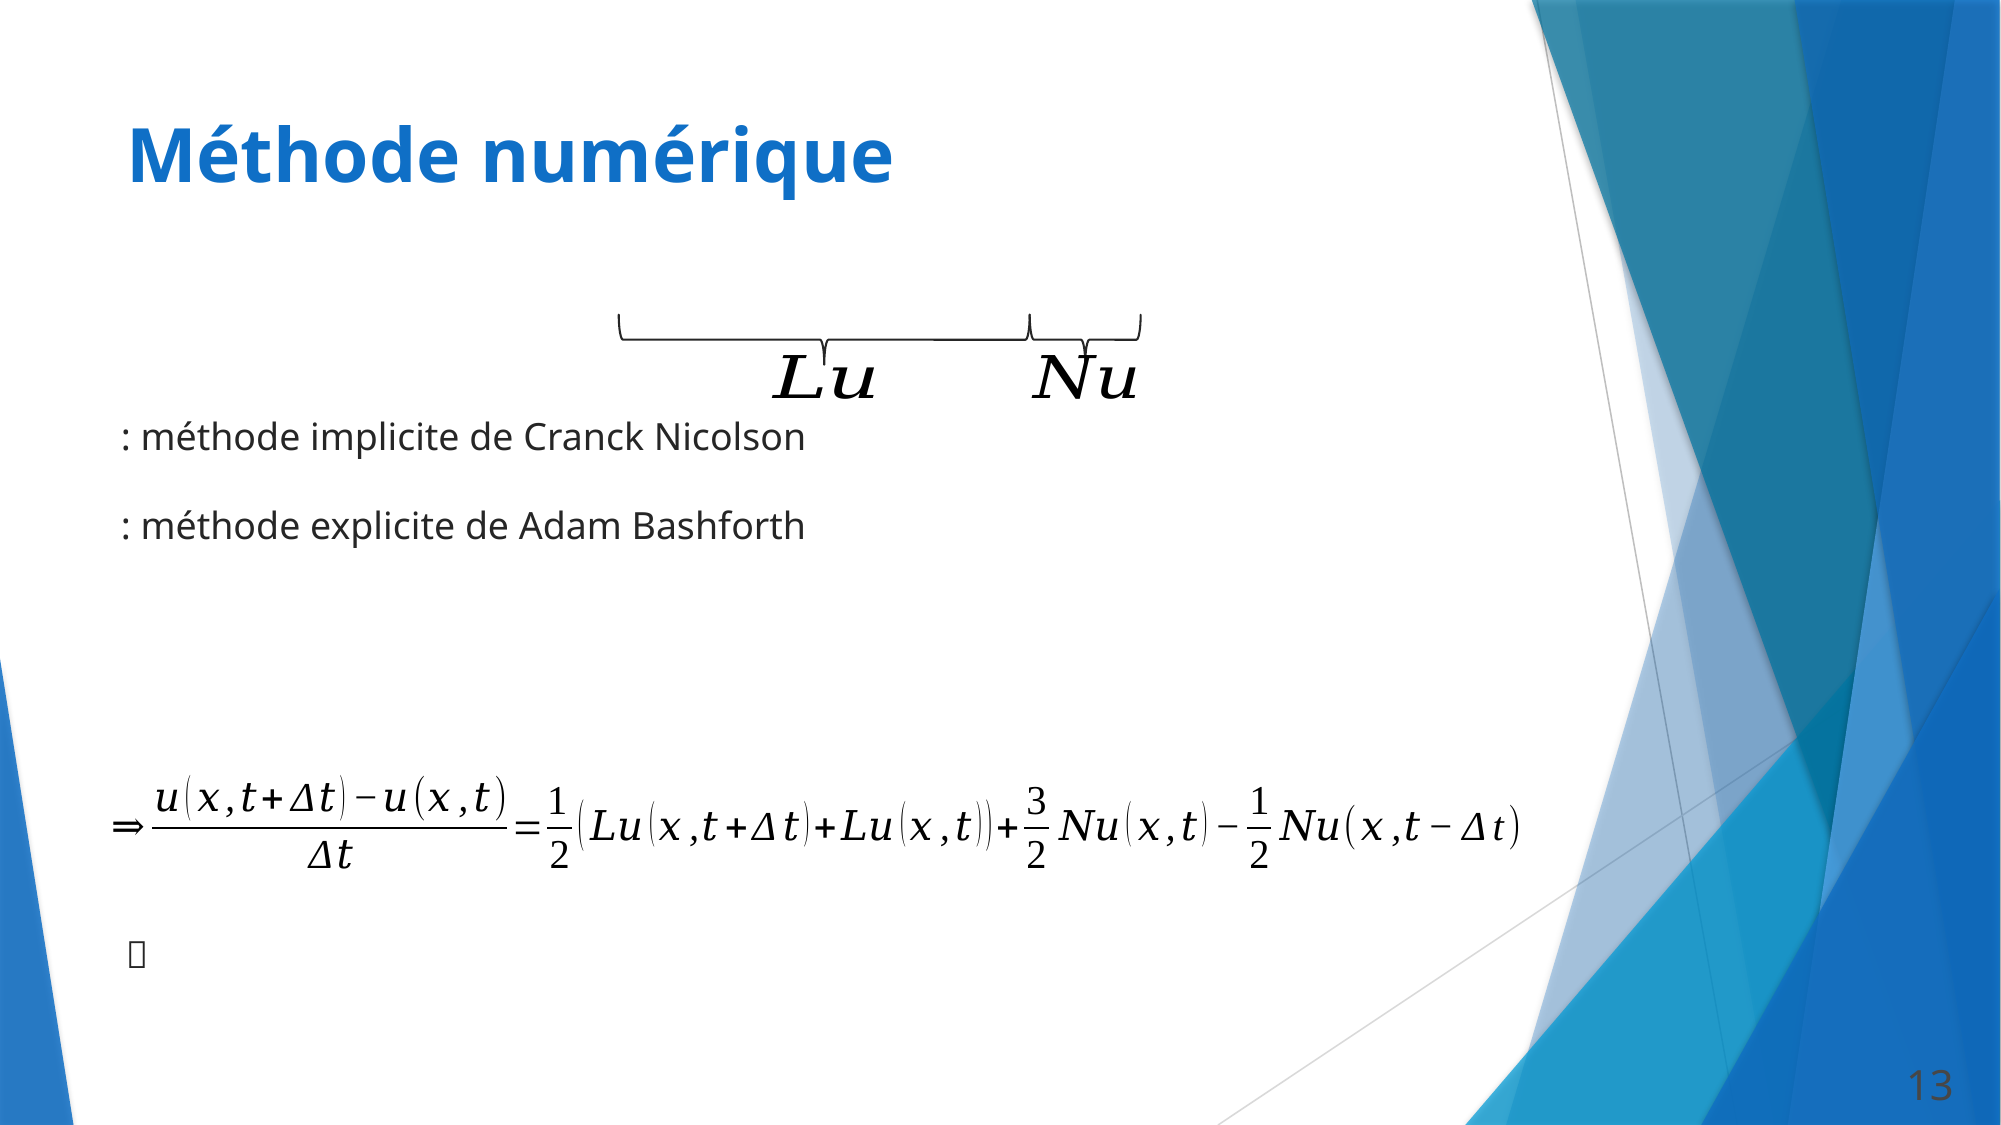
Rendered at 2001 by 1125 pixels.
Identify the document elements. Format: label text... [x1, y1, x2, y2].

slide_number 13 [1856, 1050, 1969, 1111]
title Méthode numérique [111, 99, 1522, 195]
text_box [110, 195, 1522, 414]
